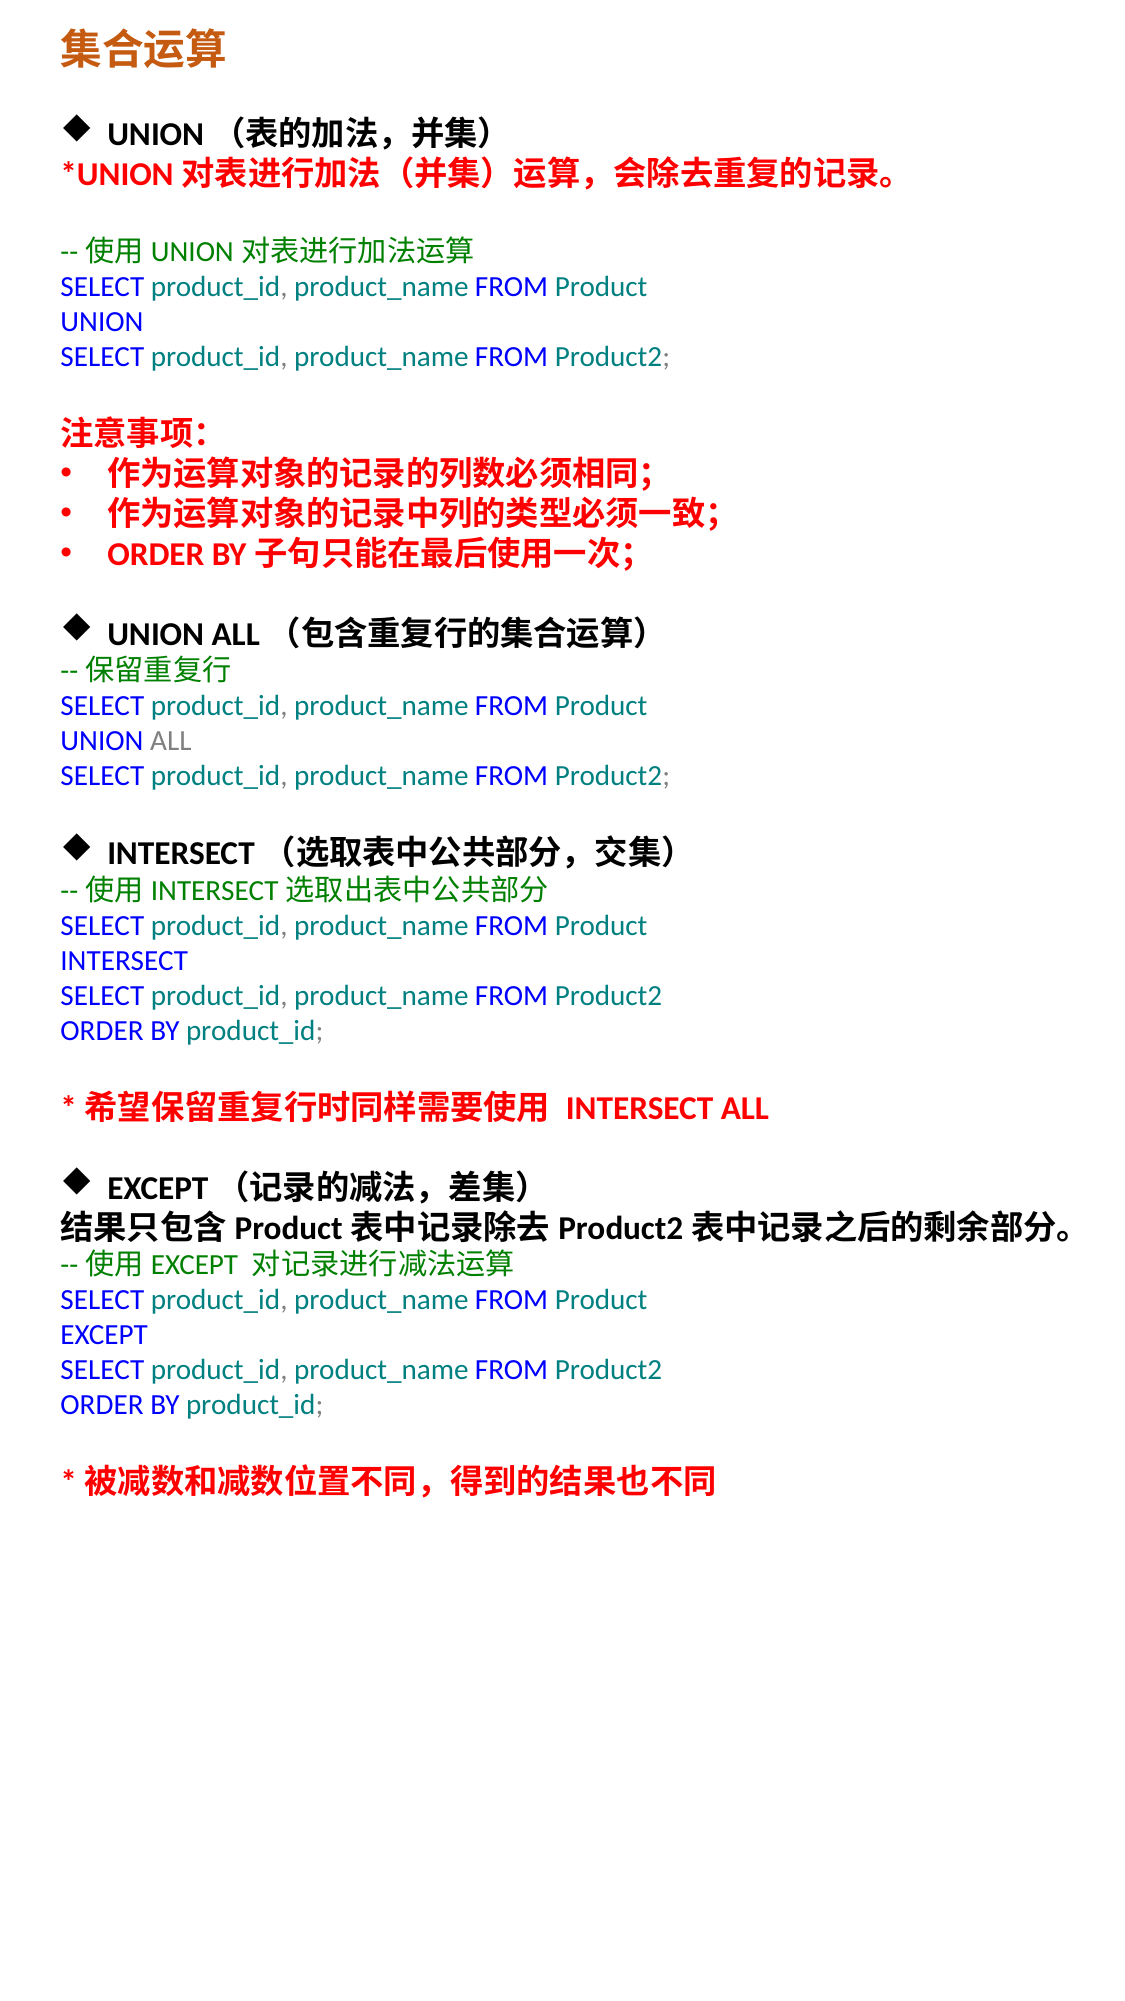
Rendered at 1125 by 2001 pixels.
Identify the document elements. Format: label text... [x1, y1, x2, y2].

text_box 集合运算 UNION（表的加法，并集） *UNION对表进行加法（并集）运算，会除去重复的记录。 --使用UNION对表进行加法运算 SELECT product_id, product_name FROM Product UNION SELECT product_id, product_name FROM Product2; 注意事项： 作为运算对象的记录的列数必须相同； 作为运算对象的记录中列的类型必须一致； ORDER BY子句只能在最后使用一次； UNION ALL（包含重复行的集合运算） --保留重复行 SELECT product_id, product_name FROM Product UNION ALL SELECT product_id, product_name FROM Product2; INTERSECT（选取表中公共部分，交集） --使用INTERSECT选取出表中公共部分 SELECT product_id, product_name FROM Product INTERSECT SELECT product_id, product_name FROM Product2 ORDER BY product_id; *希望保留重复行时同样需要使用 INTERSECT ALL EXCEPT（记录的减法，差集） 结果只包含Product表中记录除去Product2表中记录之后的剩余部分。 --使用EXCEPT 对记录进行减法运算 SELECT product_id, product_name FROM Product EXCEPT SELECT product_id, product_name FROM Product2 ORDER BY product_id; *被减数和减数位置不同，得到的结果也不同 [45, 15, 1092, 1548]
